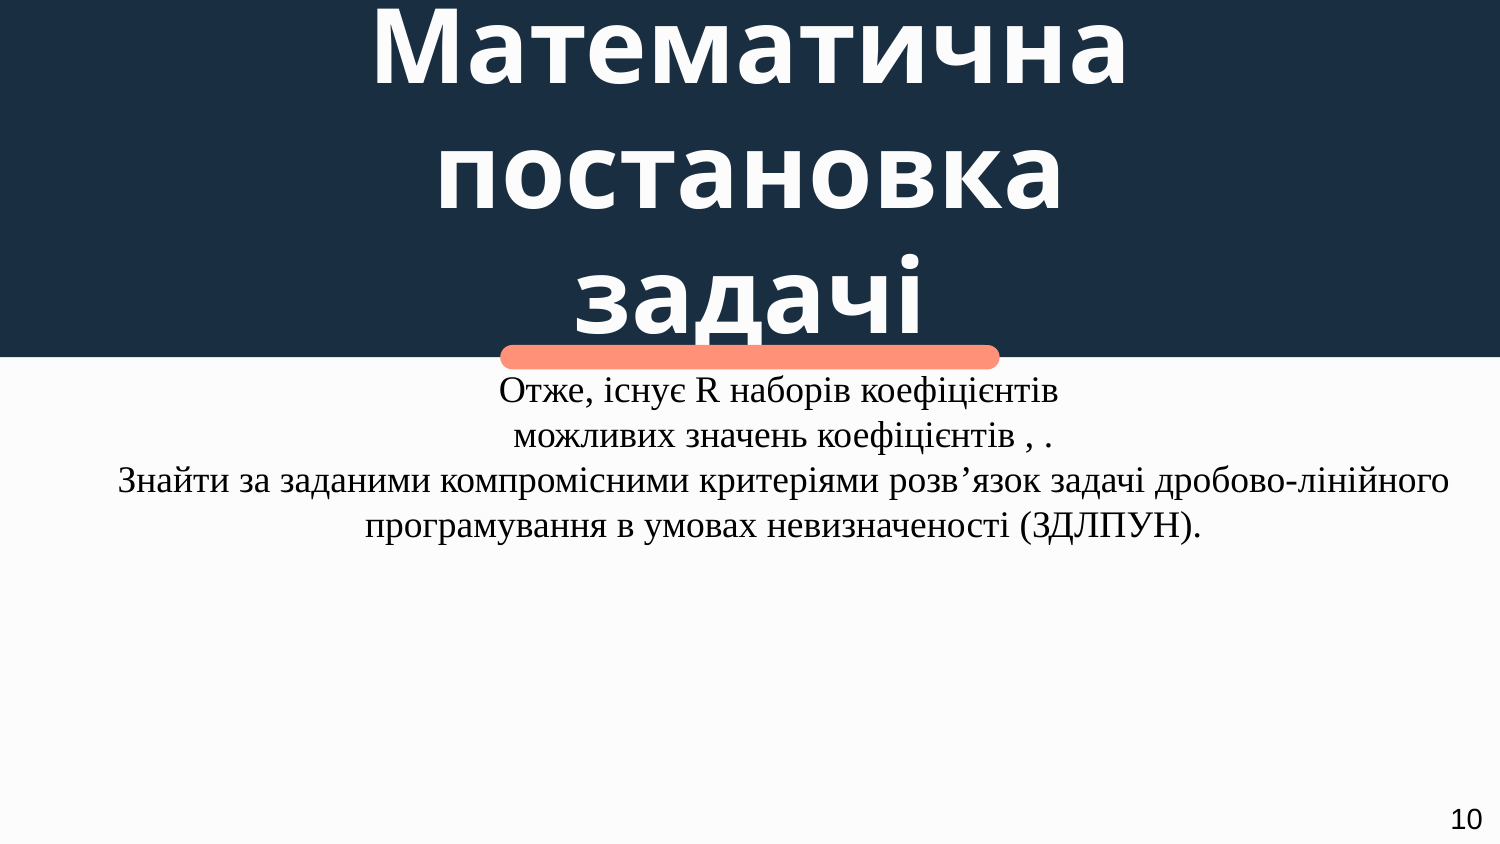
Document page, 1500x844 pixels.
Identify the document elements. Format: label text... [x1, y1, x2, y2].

text_box [500, 344, 1000, 370]
text_box 10 [1435, 793, 1498, 843]
title Математична постановка задачі [244, 36, 1256, 298]
